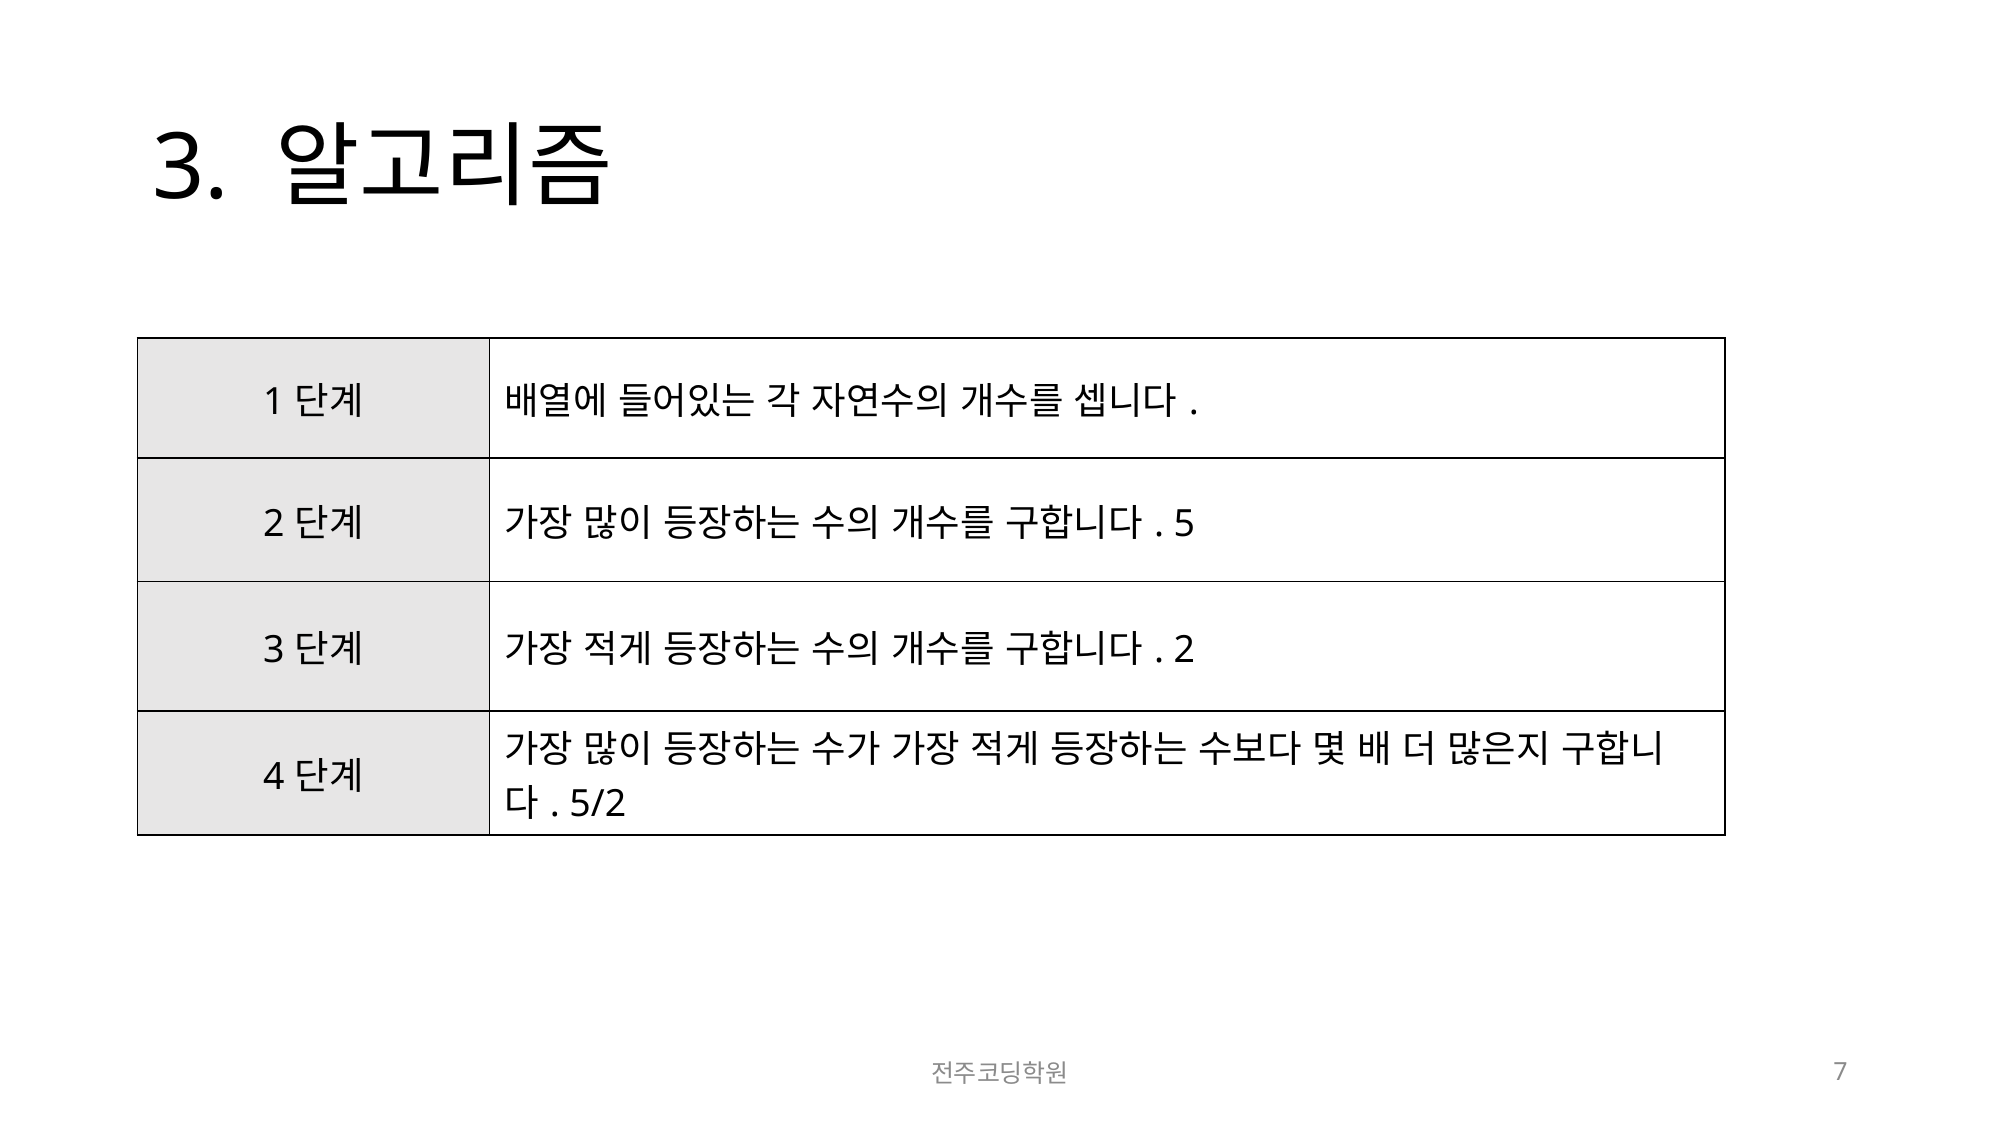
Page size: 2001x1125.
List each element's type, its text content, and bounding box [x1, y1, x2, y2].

table_header 배열에 들어있는 각 자연수의 개수를 셉니다. [490, 339, 1724, 457]
table_cell 가장 적게 등장하는 수의 개수를 구합니다. 2 [490, 582, 1724, 710]
table_cell 가장 많이 등장하는 수의 개수를 구합니다. 5 [490, 459, 1724, 581]
footer 전주코딩학원 [662, 1042, 1338, 1103]
table_cell 4단계 [138, 712, 489, 834]
title 3. 알고리즘 [137, 59, 1863, 278]
table_cell 3단계 [138, 582, 489, 710]
table_cell 2단계 [138, 459, 489, 581]
table_header 1단계 [138, 339, 489, 457]
table_cell 가장 많이 등장하는 수가 가장 적게 등장하는 수보다 몇 배 더 많은지 구합니다. 5/2 [490, 712, 1724, 834]
slide_number 7 [1412, 1042, 1863, 1103]
